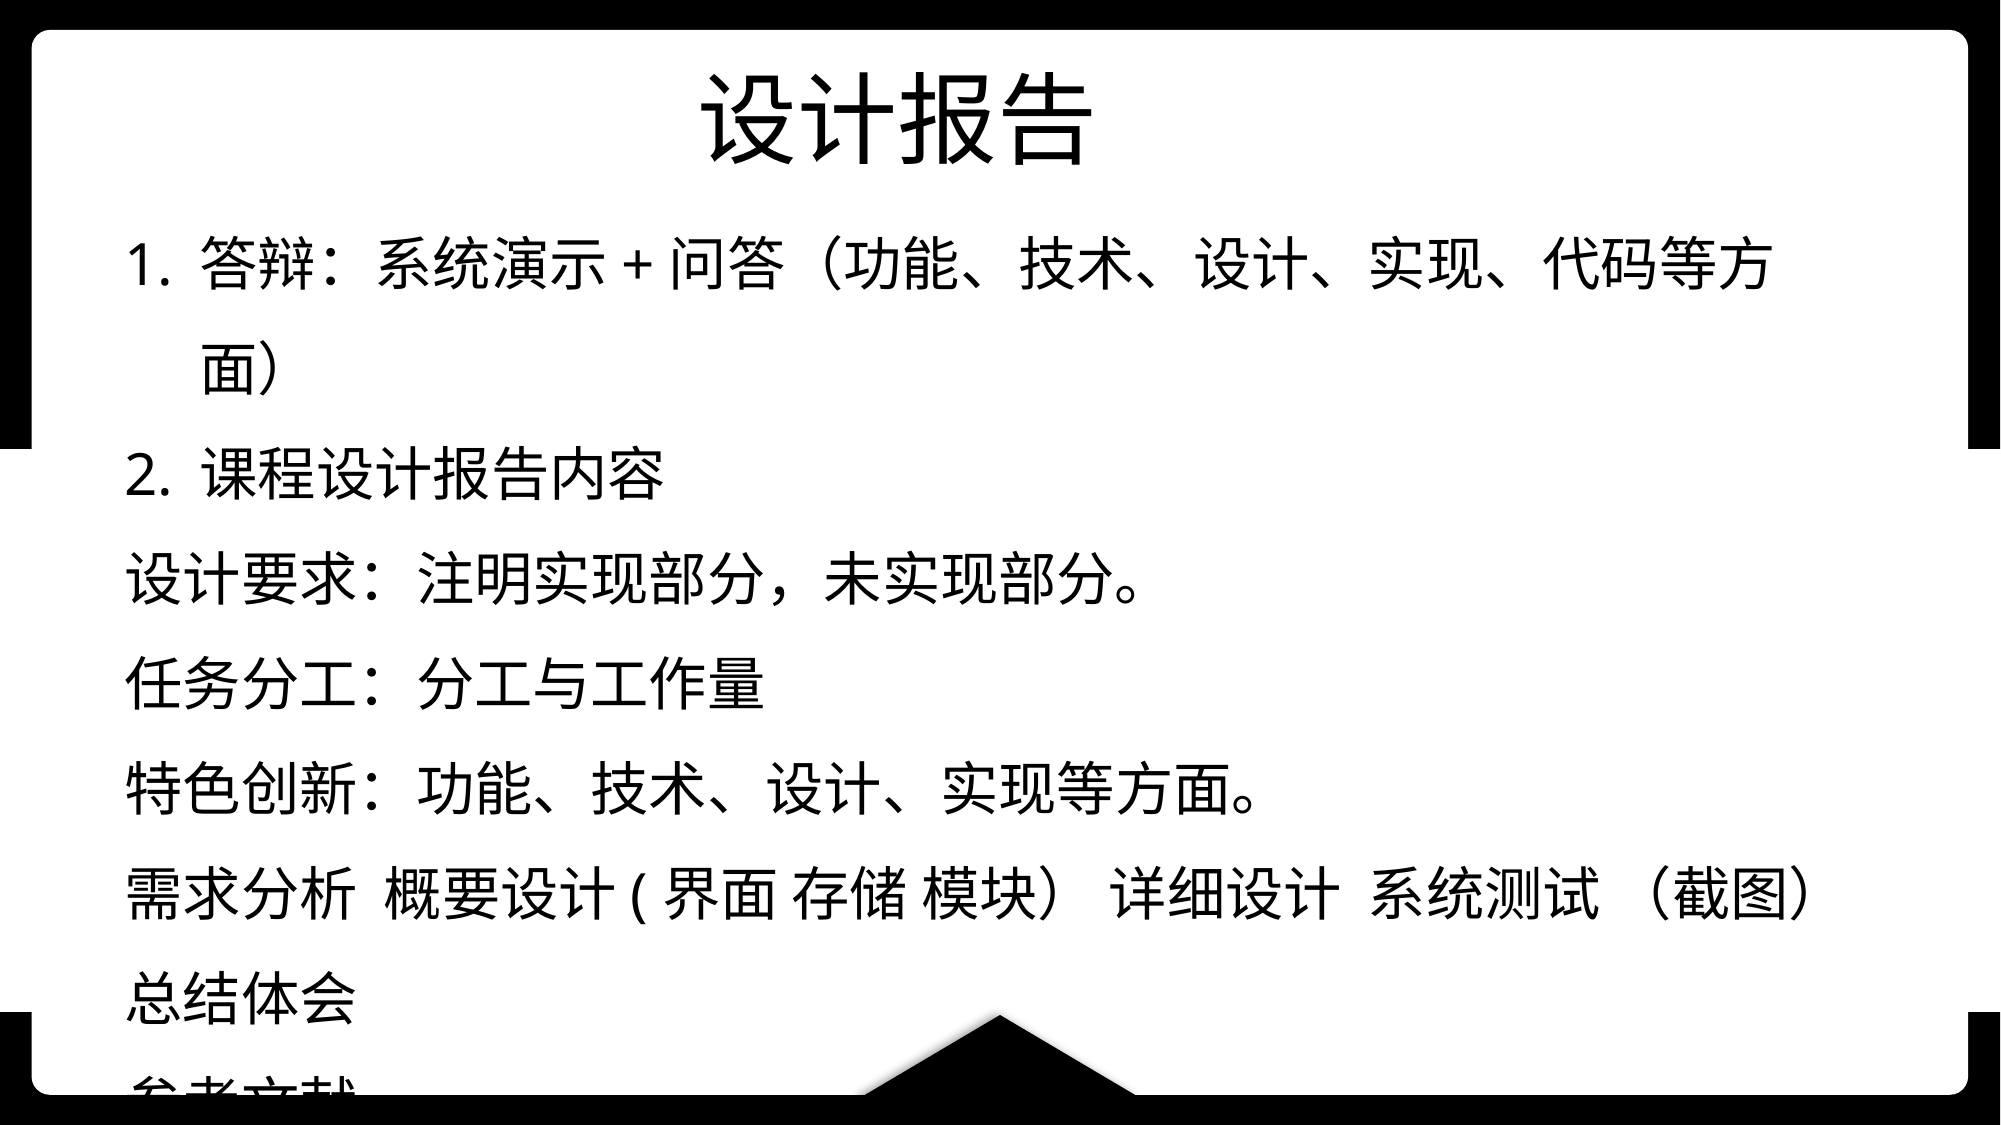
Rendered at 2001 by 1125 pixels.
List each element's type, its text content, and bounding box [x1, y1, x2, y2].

text_box 设计报告 [70, 49, 1725, 184]
text_box 答辩：系统演示+问答（功能、技术、设计、实现、代码等方面） 课程设计报告内容 设计要求：注明实现部分，未实现部分。 任务分工：分工与工作量 特色创新：功能、技术、设计、实现等方面。 需求分析 概要设计(界面 存储 模块） 详细设计 系统测试 （截图） 总结体会 参考文献 [110, 184, 1890, 1125]
